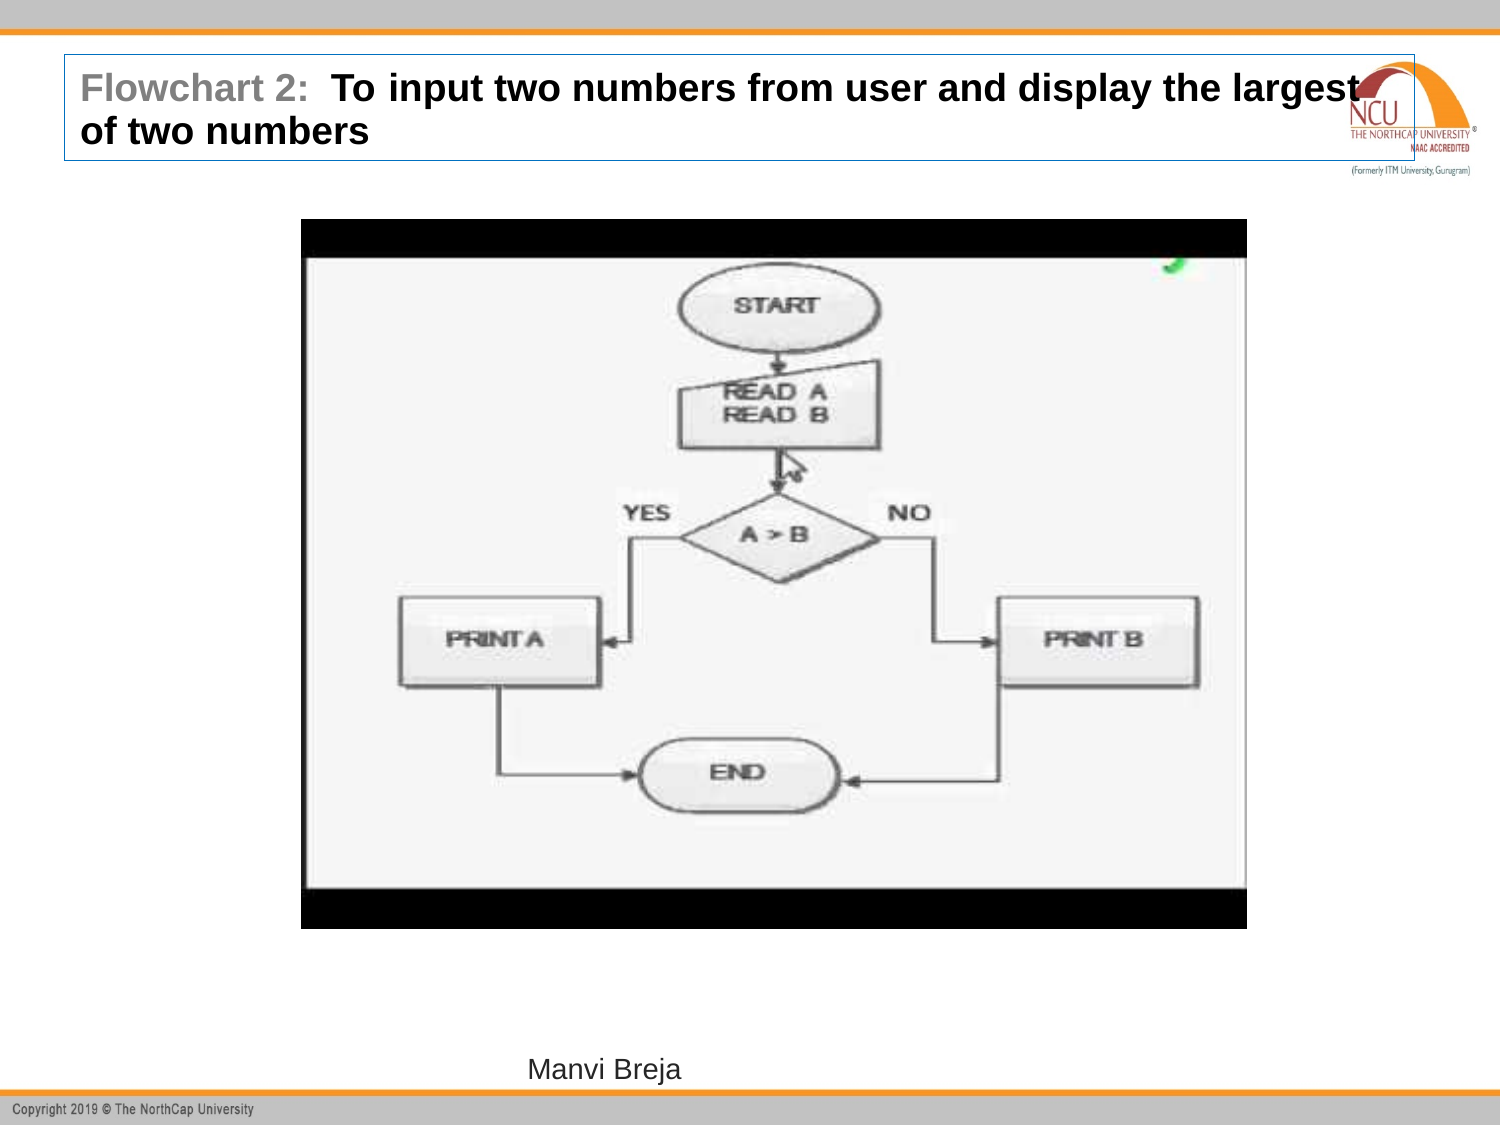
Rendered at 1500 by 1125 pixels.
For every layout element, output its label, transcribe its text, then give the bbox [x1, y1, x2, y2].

picture [0, 0, 1500, 1125]
footer Manvi Breja [512, 1042, 988, 1103]
title Flowchart 2: To input two numbers from user and display the largest of two numbers [64, 54, 1415, 161]
